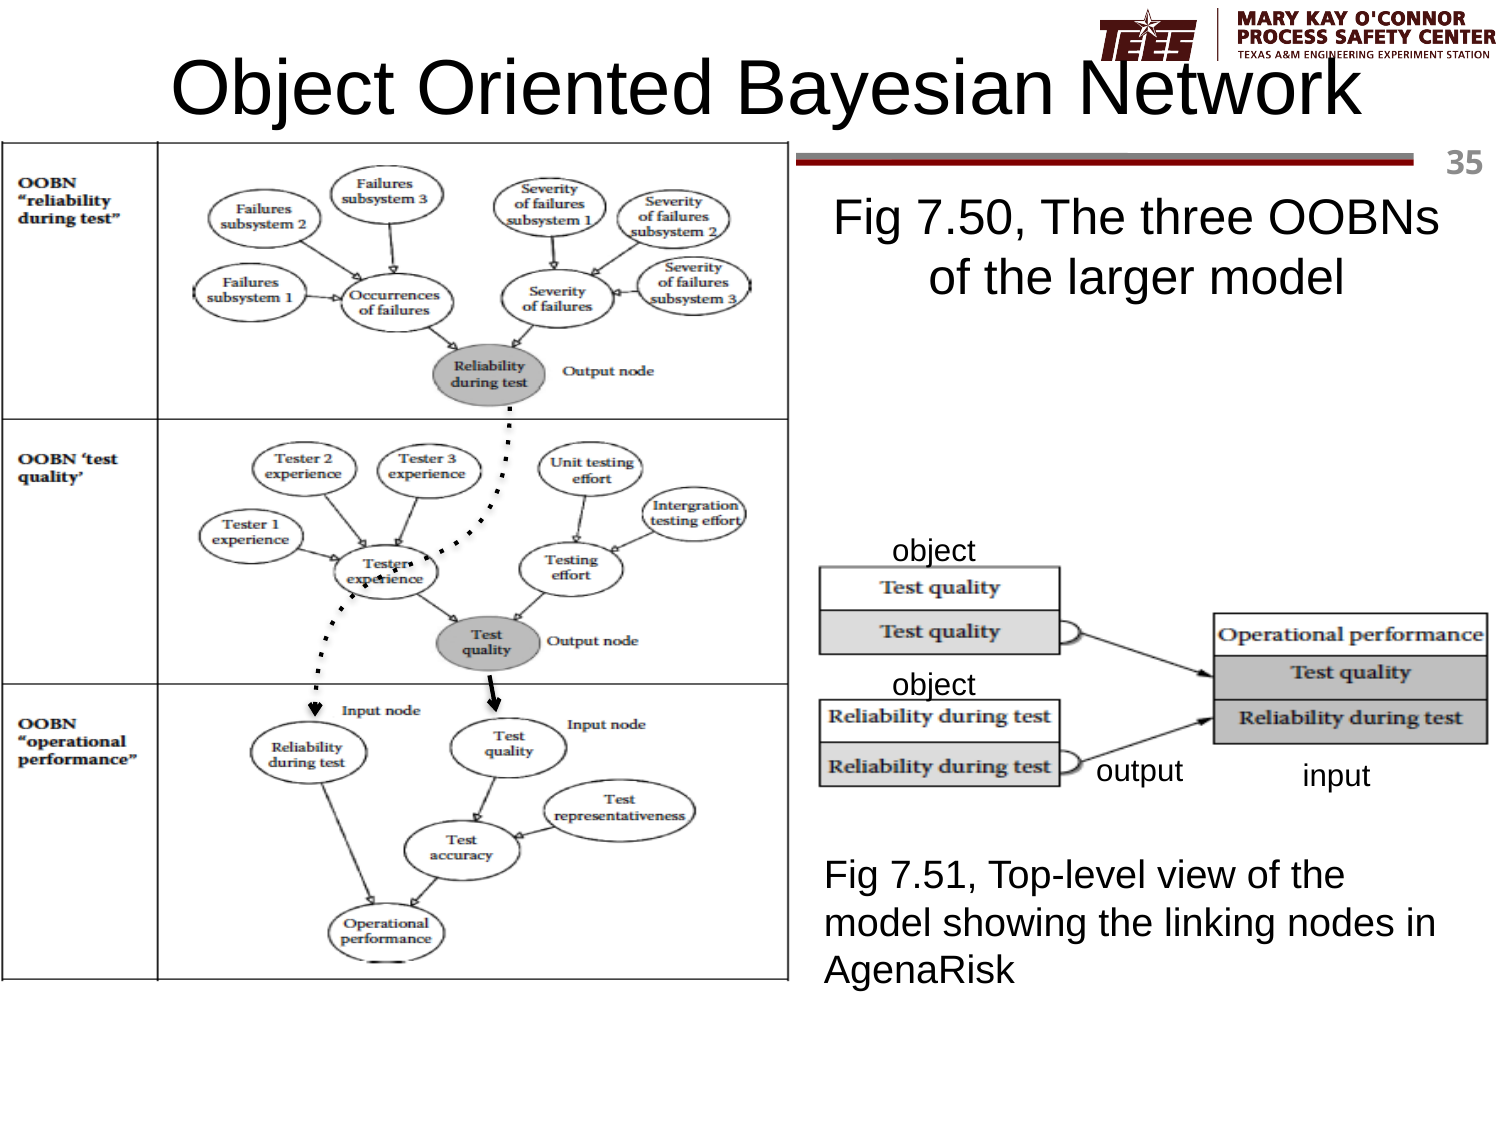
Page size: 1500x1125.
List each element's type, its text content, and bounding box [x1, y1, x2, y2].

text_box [489, 675, 497, 713]
text_box Fig 7.50, The three OOBNs of the larger model [800, 177, 1479, 311]
text_box Object Oriented Bayesian Network [157, 30, 1500, 137]
text_box object [879, 523, 989, 560]
picture [0, 140, 796, 985]
text_box Fig 7.51, Top-level view of the model showing the linking nodes in AgenaRisk [811, 842, 1459, 998]
picture [1100, 8, 1496, 30]
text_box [257, 464, 568, 660]
picture [810, 561, 1495, 792]
